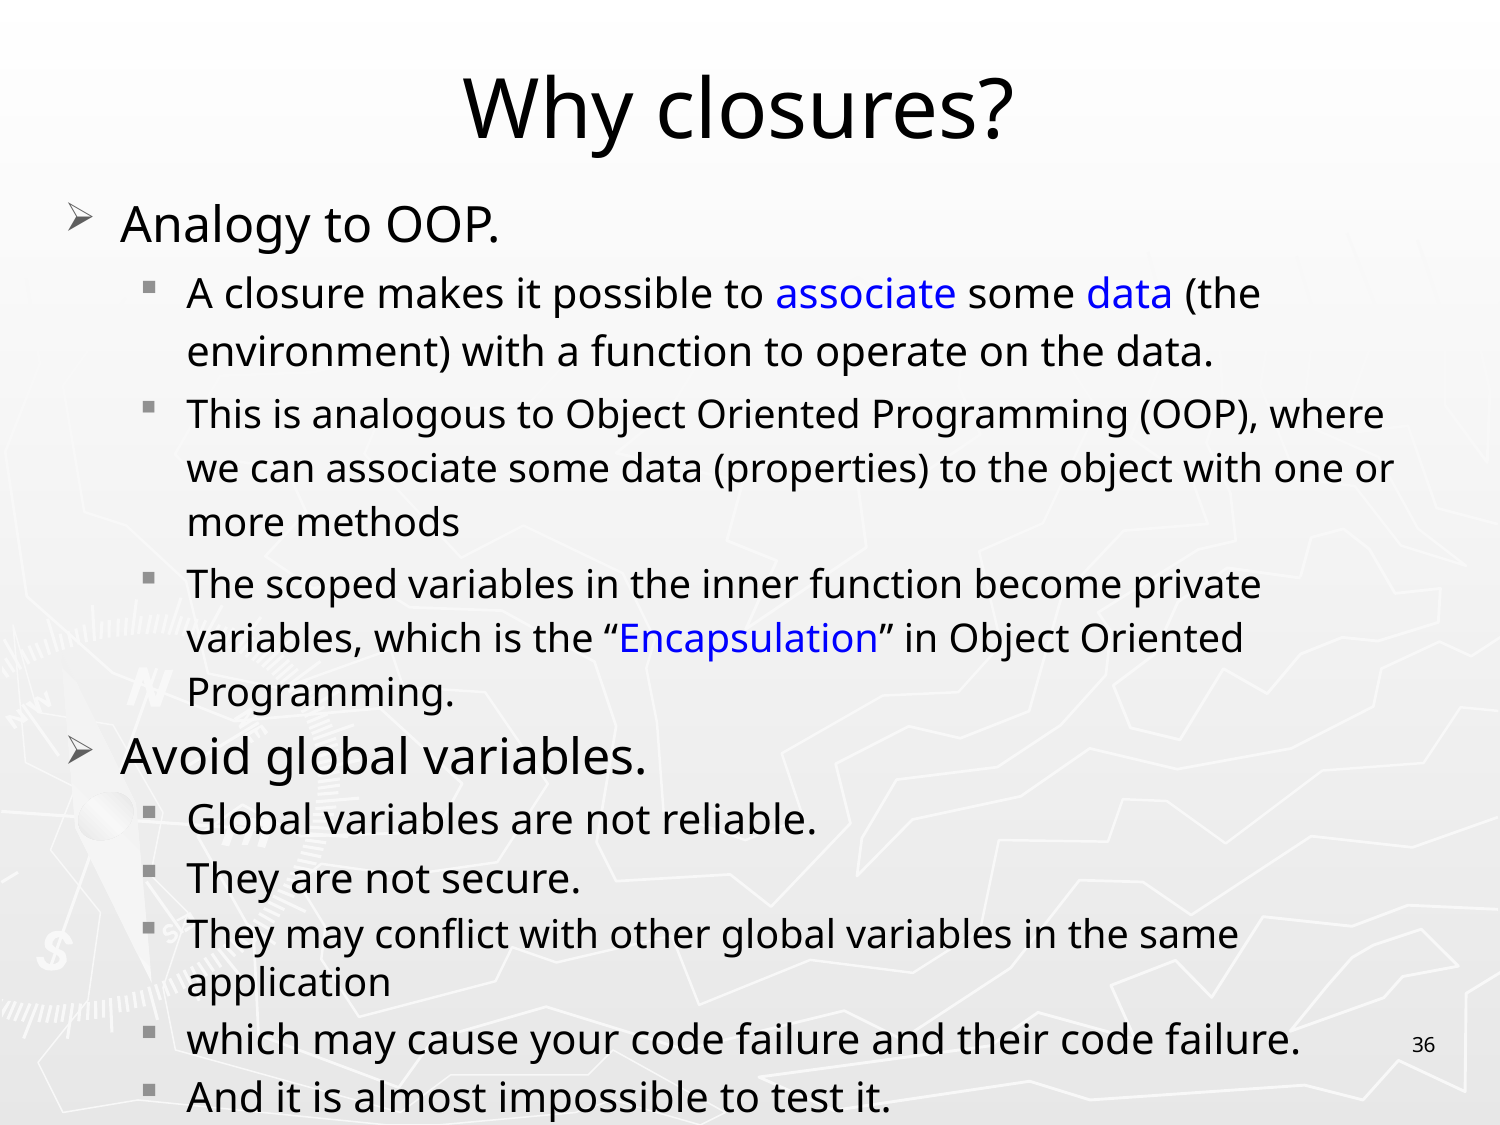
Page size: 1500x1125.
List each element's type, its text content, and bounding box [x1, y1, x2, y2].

title Why closures? [49, 37, 1451, 173]
list Analogy to OOP. A closure makes it possible to associate some data (the environment) with a function to operate on the data. This is analogous to Object Oriented Programming (OOP), where we can associate some data (properties) to the object with one or more methods The scoped variables in the inner function become private variables, which is the “Encapsulation” in Object Oriented Programming. Avoid global variables. Global variables are not reliable. They are not secure. They may conflict with other global variables in the same application which may cause your code failure and their code failure. And it is almost impossible to test it. [49, 184, 1451, 1001]
slide_number 36 [1074, 1024, 1451, 1103]
